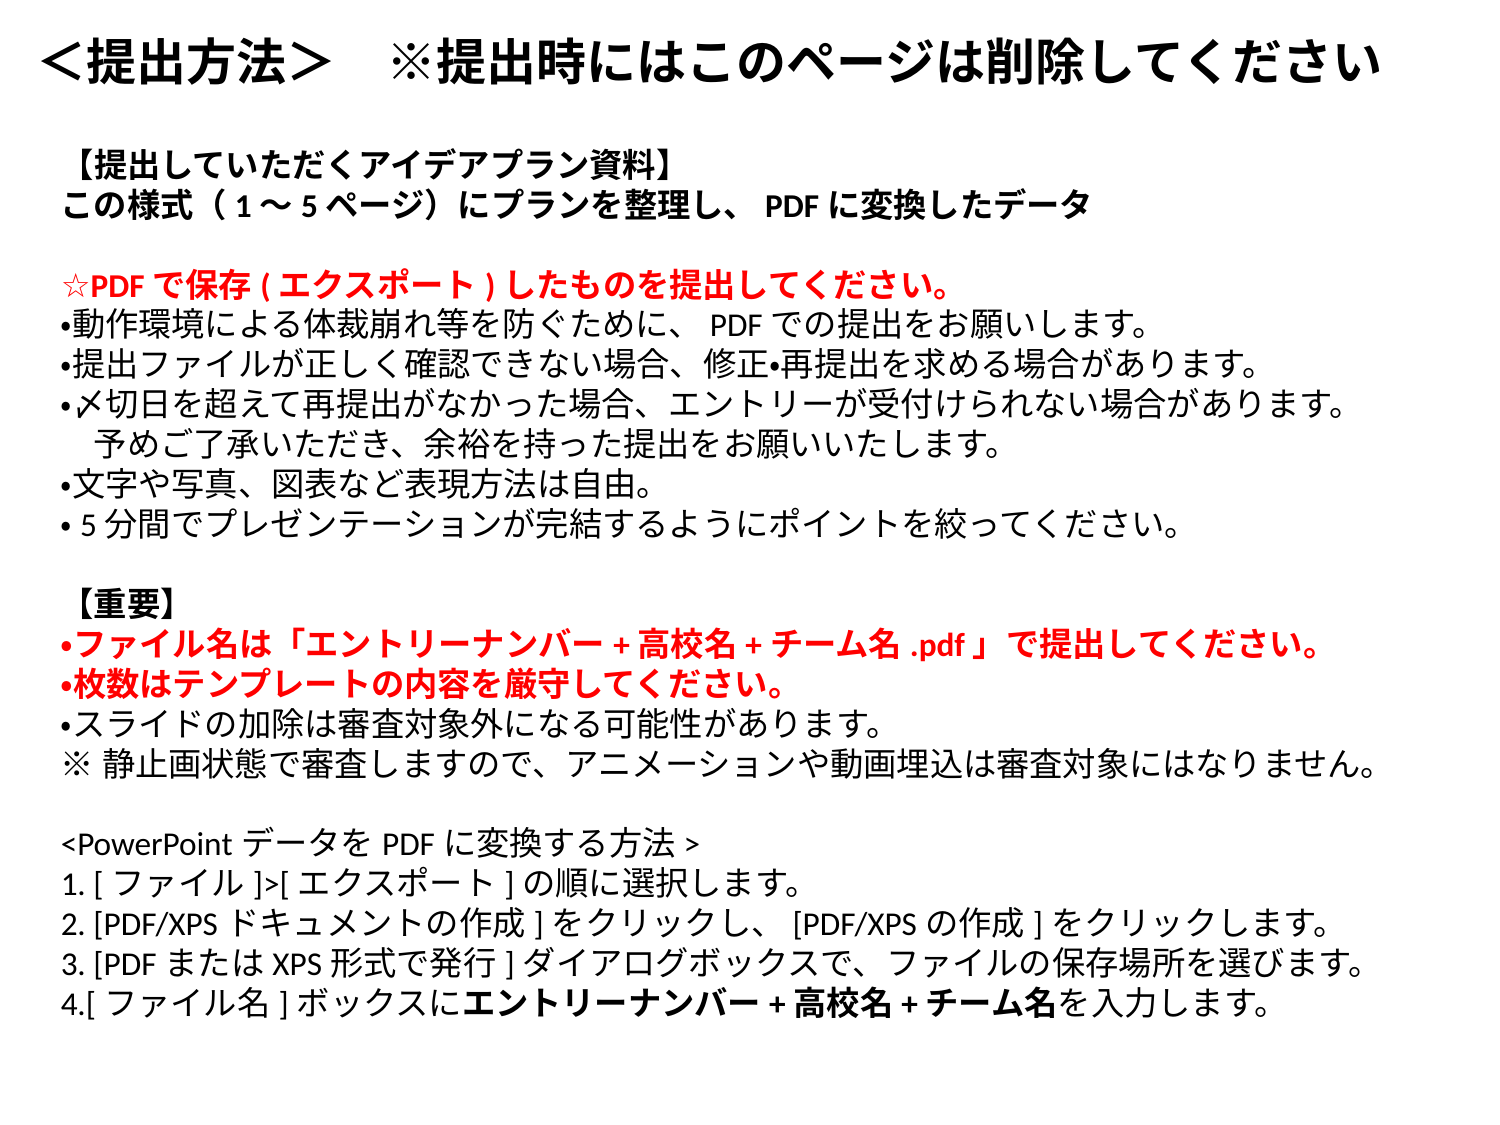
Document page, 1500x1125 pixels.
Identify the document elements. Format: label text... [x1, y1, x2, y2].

text_box ＜提出方法＞ ※提出時にはこのページは削除してください [21, 22, 1398, 98]
text_box 【提出していただくアイデアプラン資料】 この様式（1～5ページ）にプランを整理し、PDFに変換したデータ ☆PDFで保存(エクスポート)したものを提出してください。 ・動作環境による体裁崩れ等を防ぐために、PDFでの提出をお願いします。 ・提出ファイルが正しく確認できない場合、修正・再提出を求める場合があります。 ・〆切日を超えて再提出がなかった場合、エントリーが受付けられない場合があります。 予めご了承いただき、余裕を持った提出をお願いいたします。 ・文字や写真、図表など表現方法は自由。 ・5分間でプレゼンテーションが完結するようにポイントを絞ってください。 【重要】 ・ファイル名は「エントリーナンバー+高校名+チーム名.pdf」で提出してください。 ・枚数はテンプレートの内容を厳守してください。 ・スライドの加除は審査対象外になる可能性があります。 ※静止画状態で審査しますので、アニメーションや動画埋込は審査対象にはなりません。 <PowerPointデータをPDFに変換する方法> 1. [ファイル]>[エクスポート]の順に選択します。 2. [PDF/XPSドキュメントの作成]をクリックし、[PDF/XPSの作成]をクリックします。 3. [PDFまたはXPS形式で発行]ダイアログボックスで、ファイルの保存場所を選びます。 4.[ファイル名]ボックスにエントリーナンバー+高校名+チーム名を入力します。 [46, 136, 1500, 1030]
